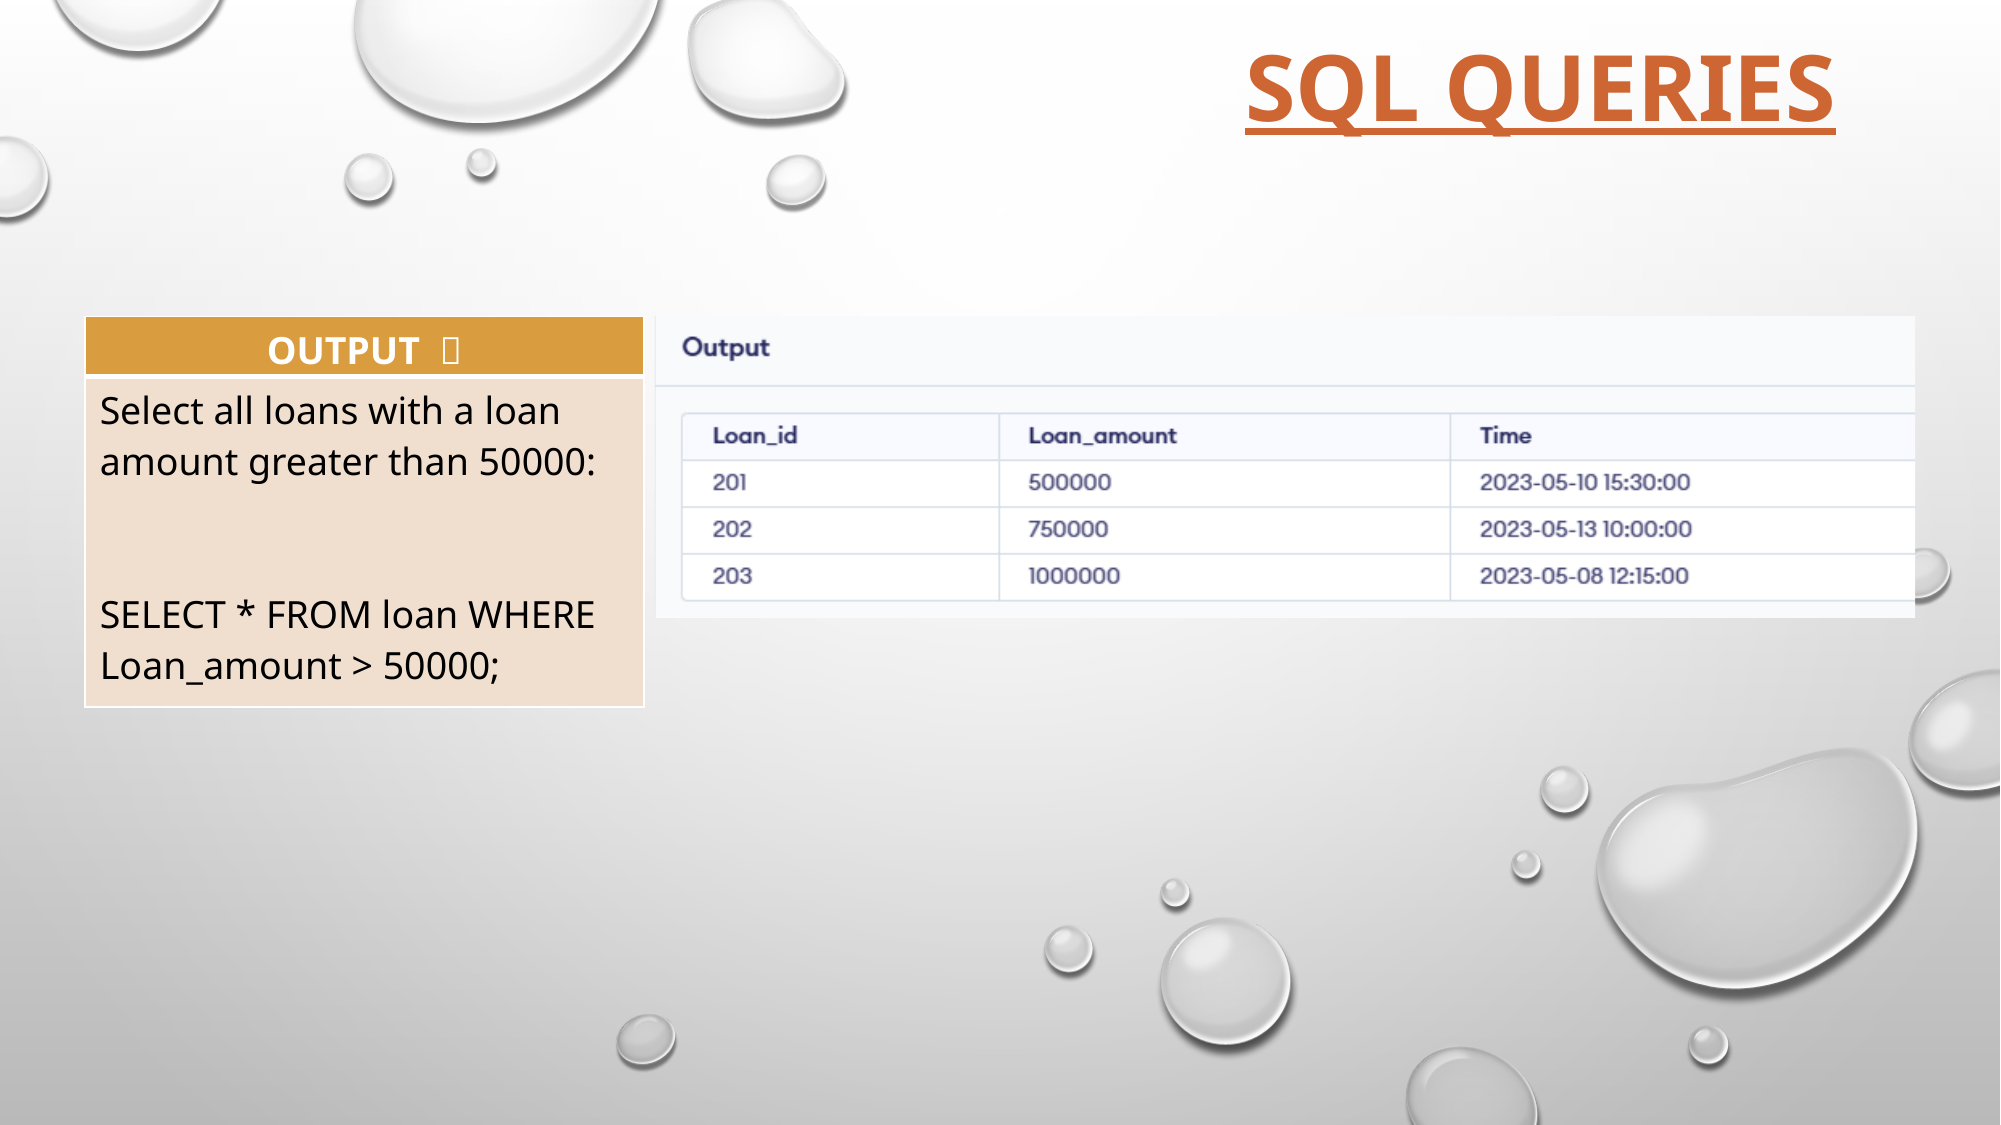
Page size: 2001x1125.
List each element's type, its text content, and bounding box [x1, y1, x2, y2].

text_box SQL QUERIES [1230, 22, 1852, 257]
picture [0, 0, 2000, 1125]
table_header OUTPUT  [86, 317, 643, 374]
table_cell Select all loans with a loan amount greater than 50000: SELECT * FROM loan WHERE Loan_amount > 50000; [86, 379, 643, 706]
